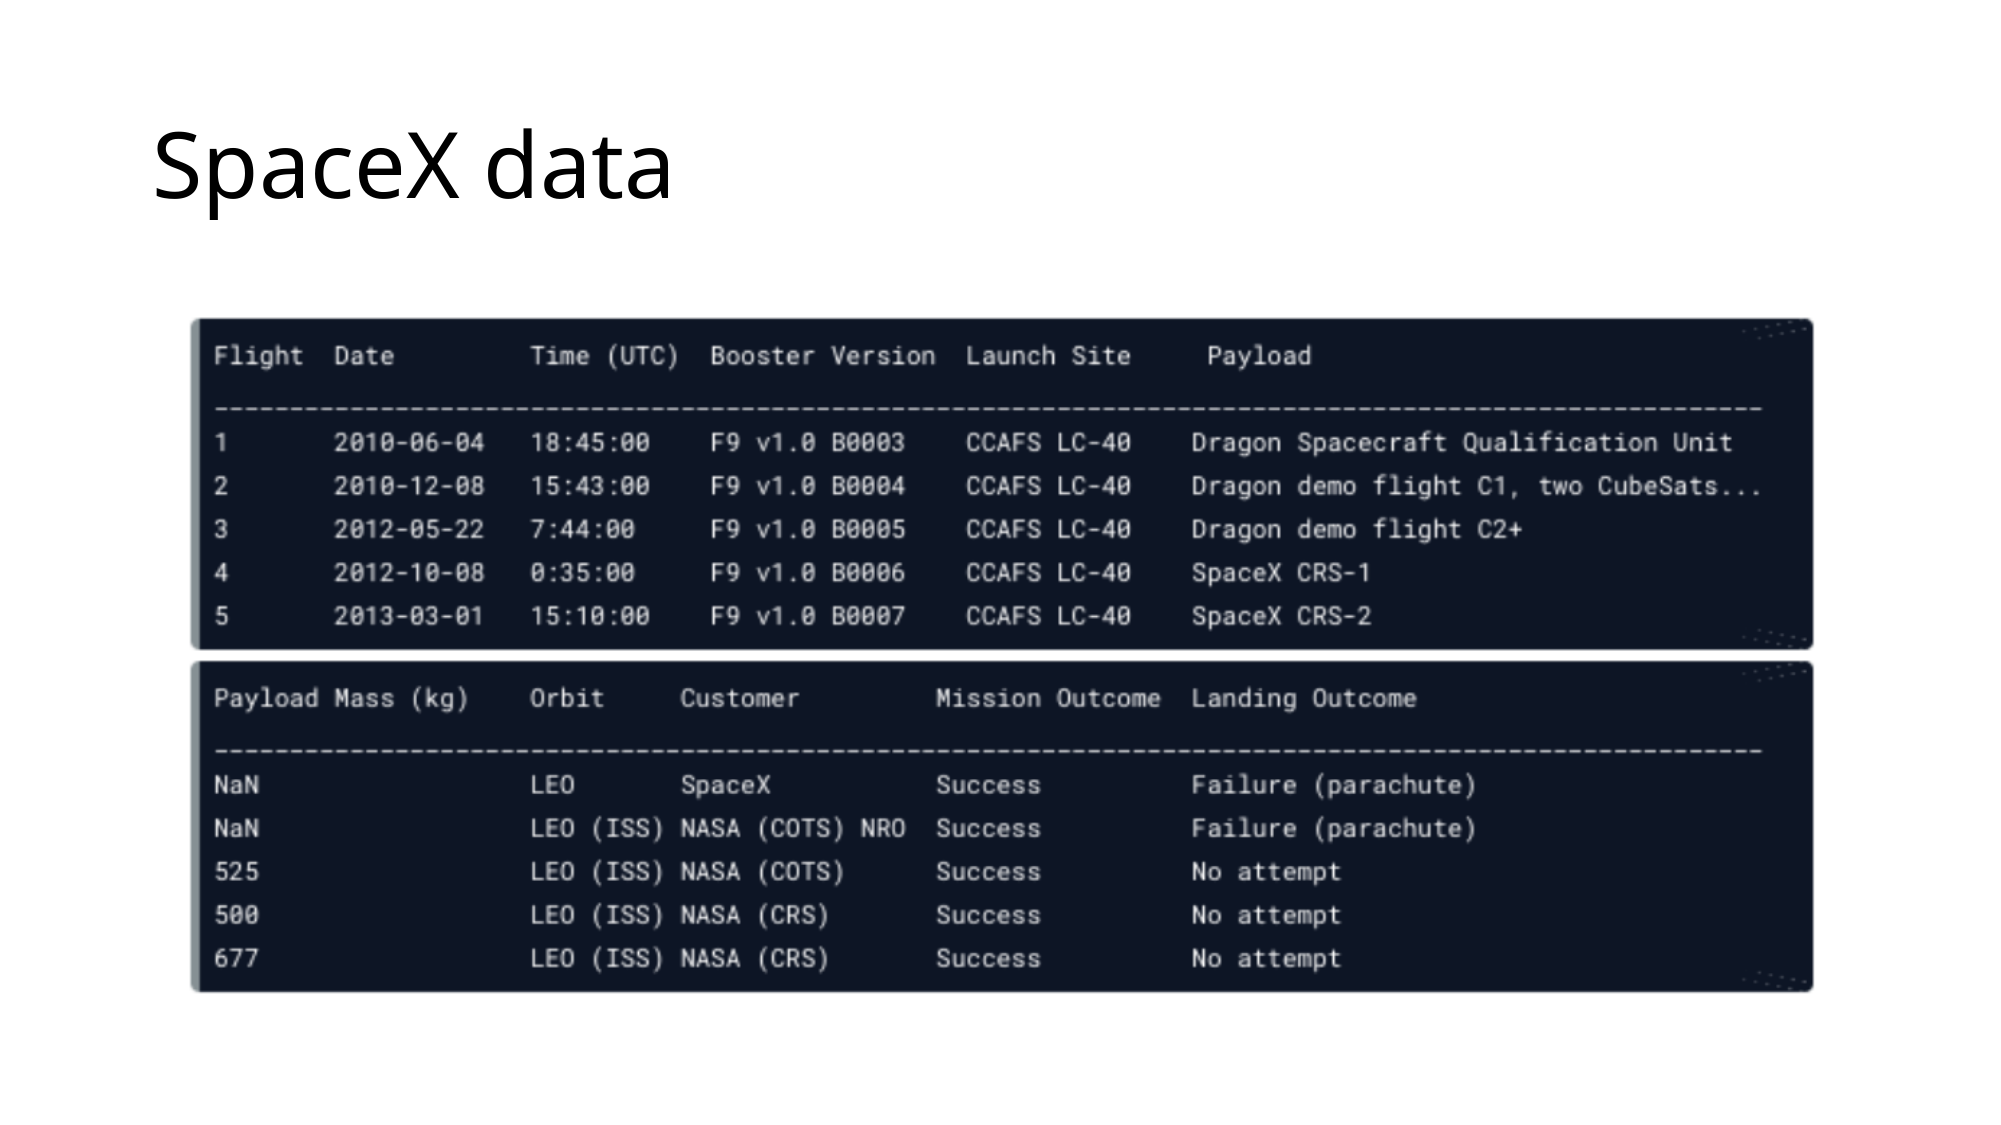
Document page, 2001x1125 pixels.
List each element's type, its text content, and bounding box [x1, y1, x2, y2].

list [166, 299, 1833, 1014]
title SpaceX data [137, 59, 1863, 278]
